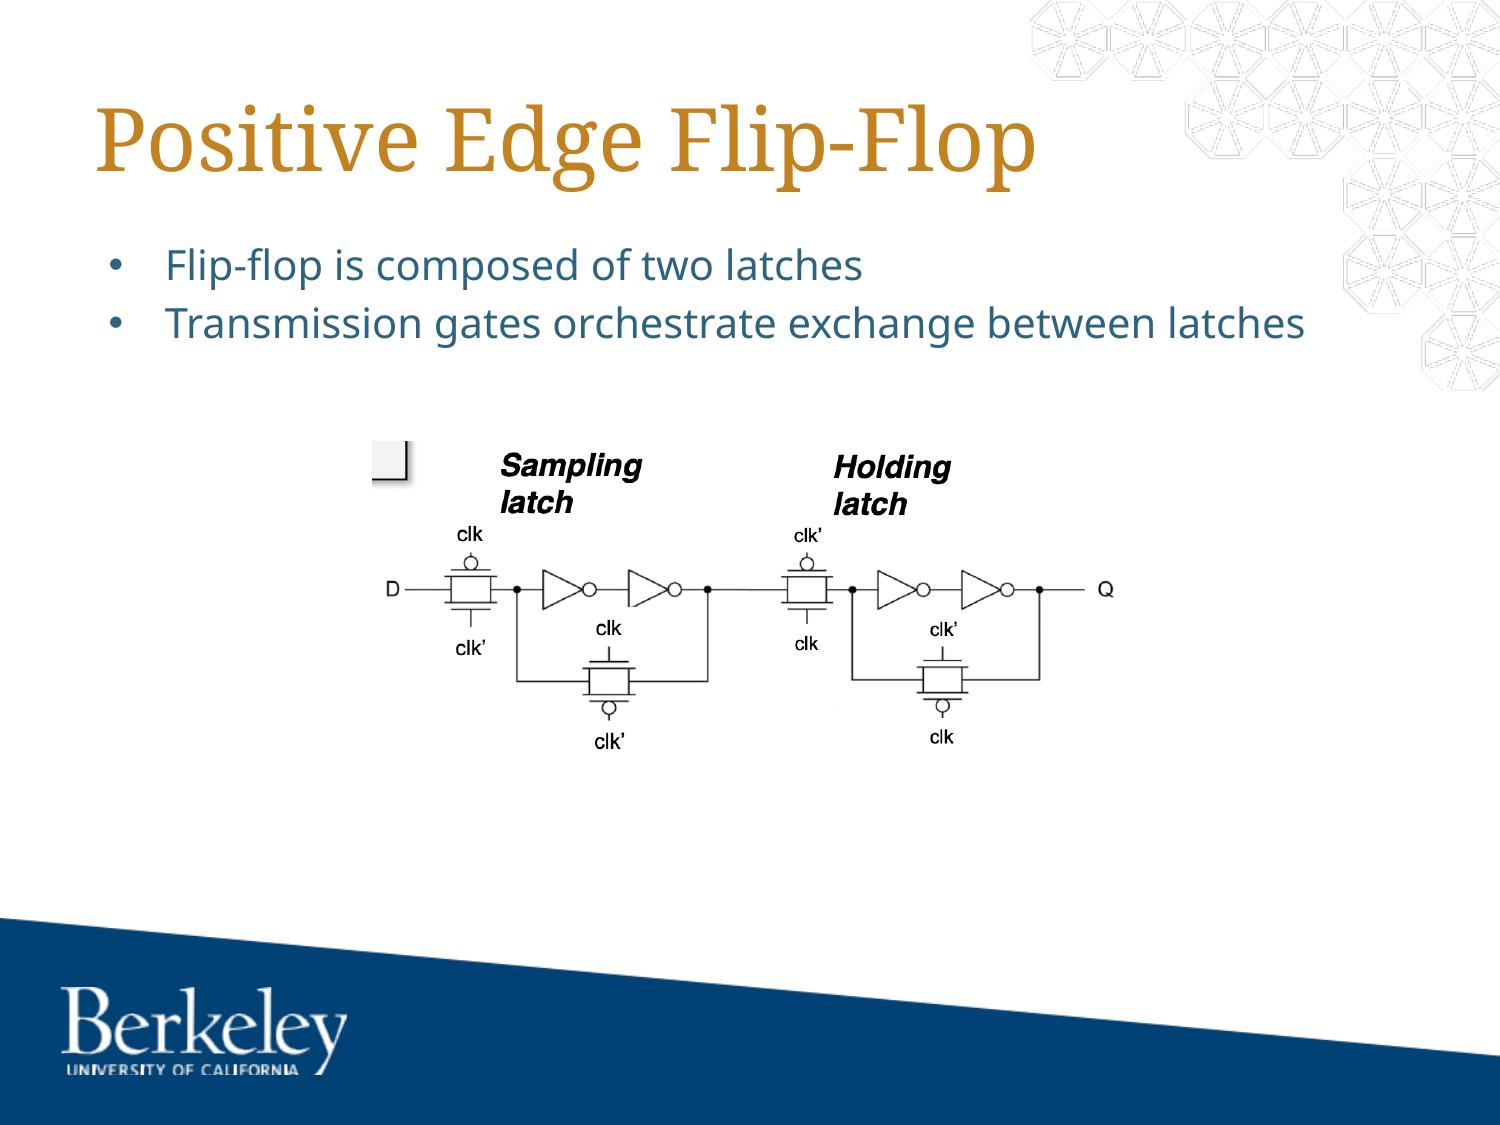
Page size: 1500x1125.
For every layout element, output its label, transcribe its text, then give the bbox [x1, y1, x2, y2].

picture [371, 441, 1129, 757]
list Flip-flop is composed of two latches Transmission gates orchestrate exchange between latches [93, 231, 1407, 712]
title Positive Edge Flip-Flop [79, 42, 1354, 232]
